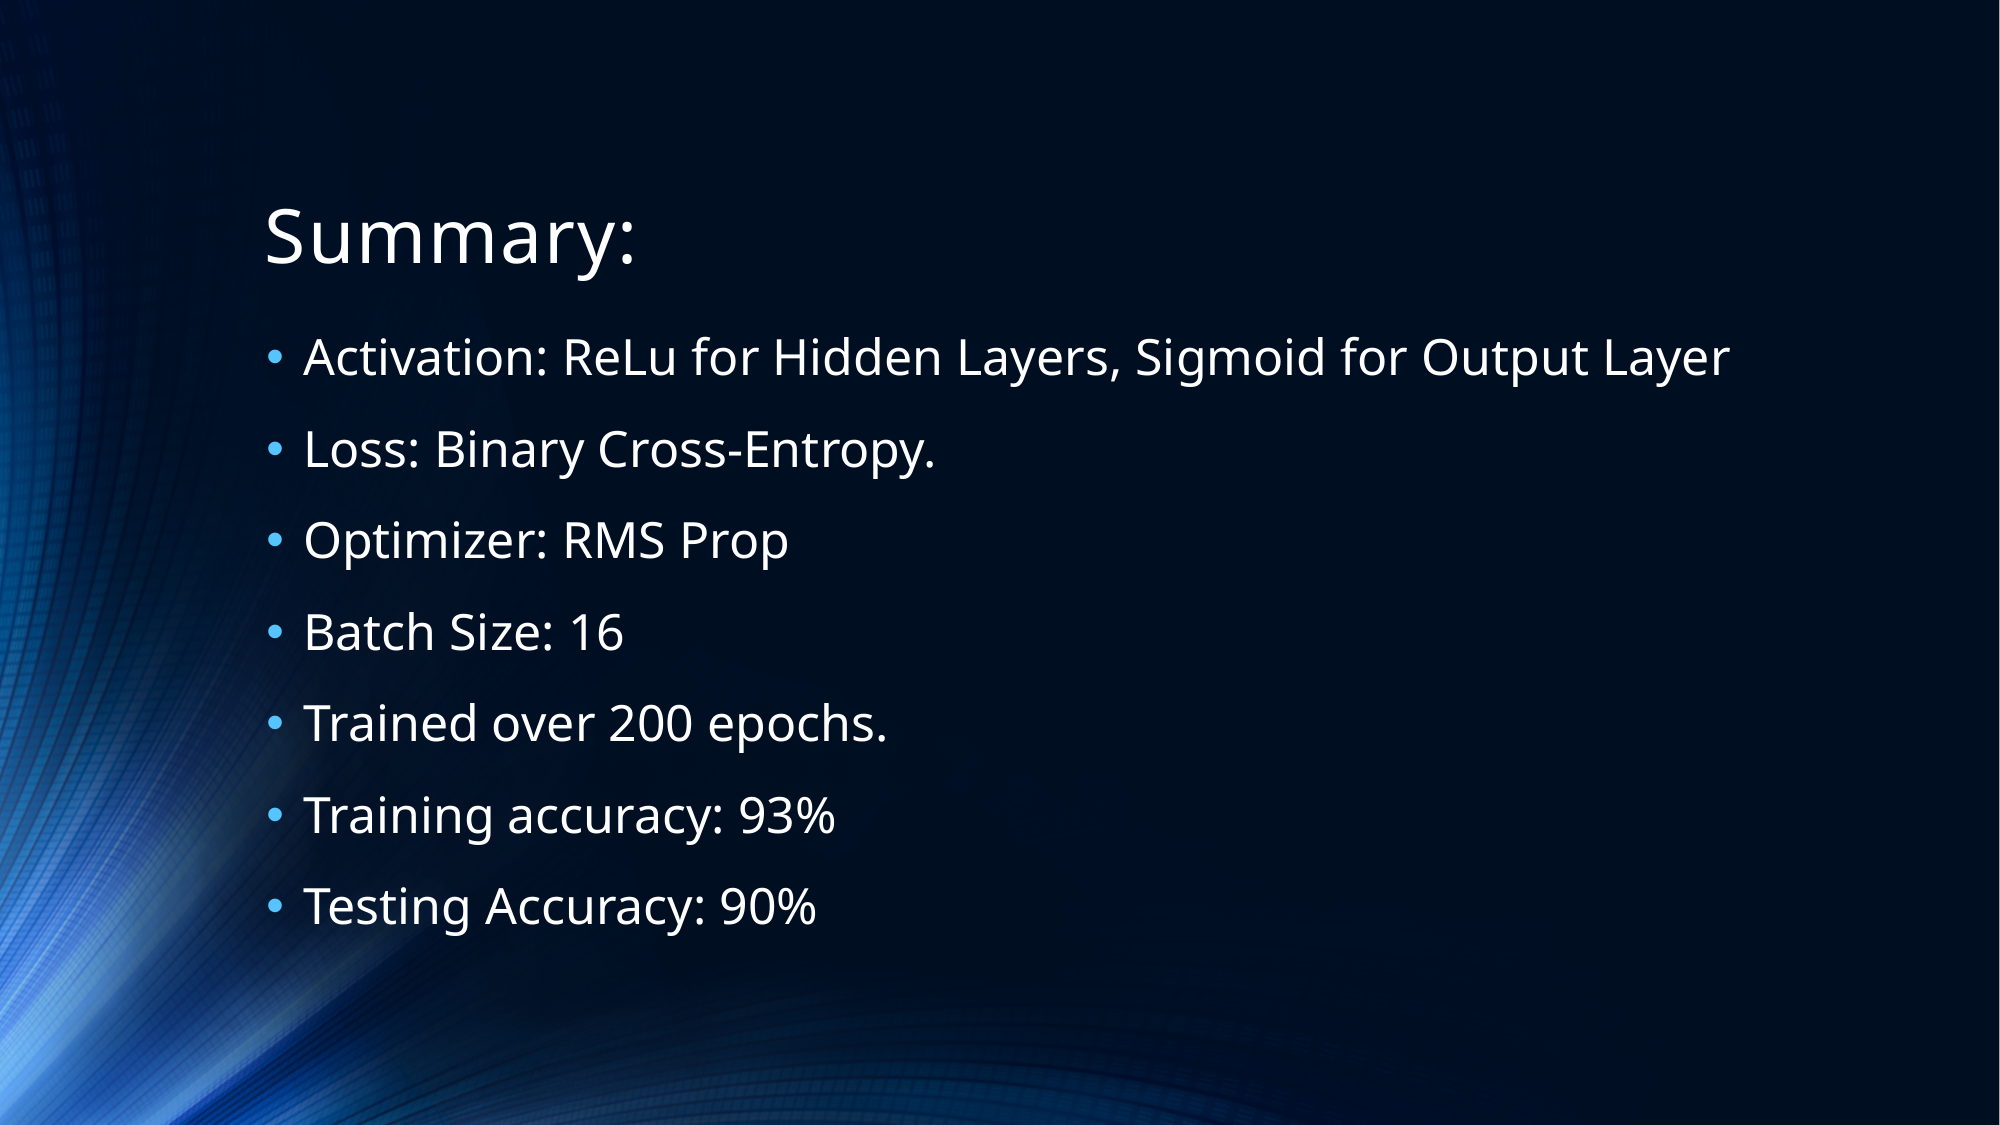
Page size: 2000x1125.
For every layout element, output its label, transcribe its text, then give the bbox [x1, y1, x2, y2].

list Activation: ReLu for Hidden Layers, Sigmoid for Output Layer Loss: Binary Cross-Entropy. Optimizer: RMS Prop Batch Size: 16 Trained over 200 epochs. Training accuracy: 93% Testing Accuracy: 90% [251, 324, 1750, 1000]
picture [0, 0, 2000, 1125]
title Summary: [249, 62, 1750, 288]
